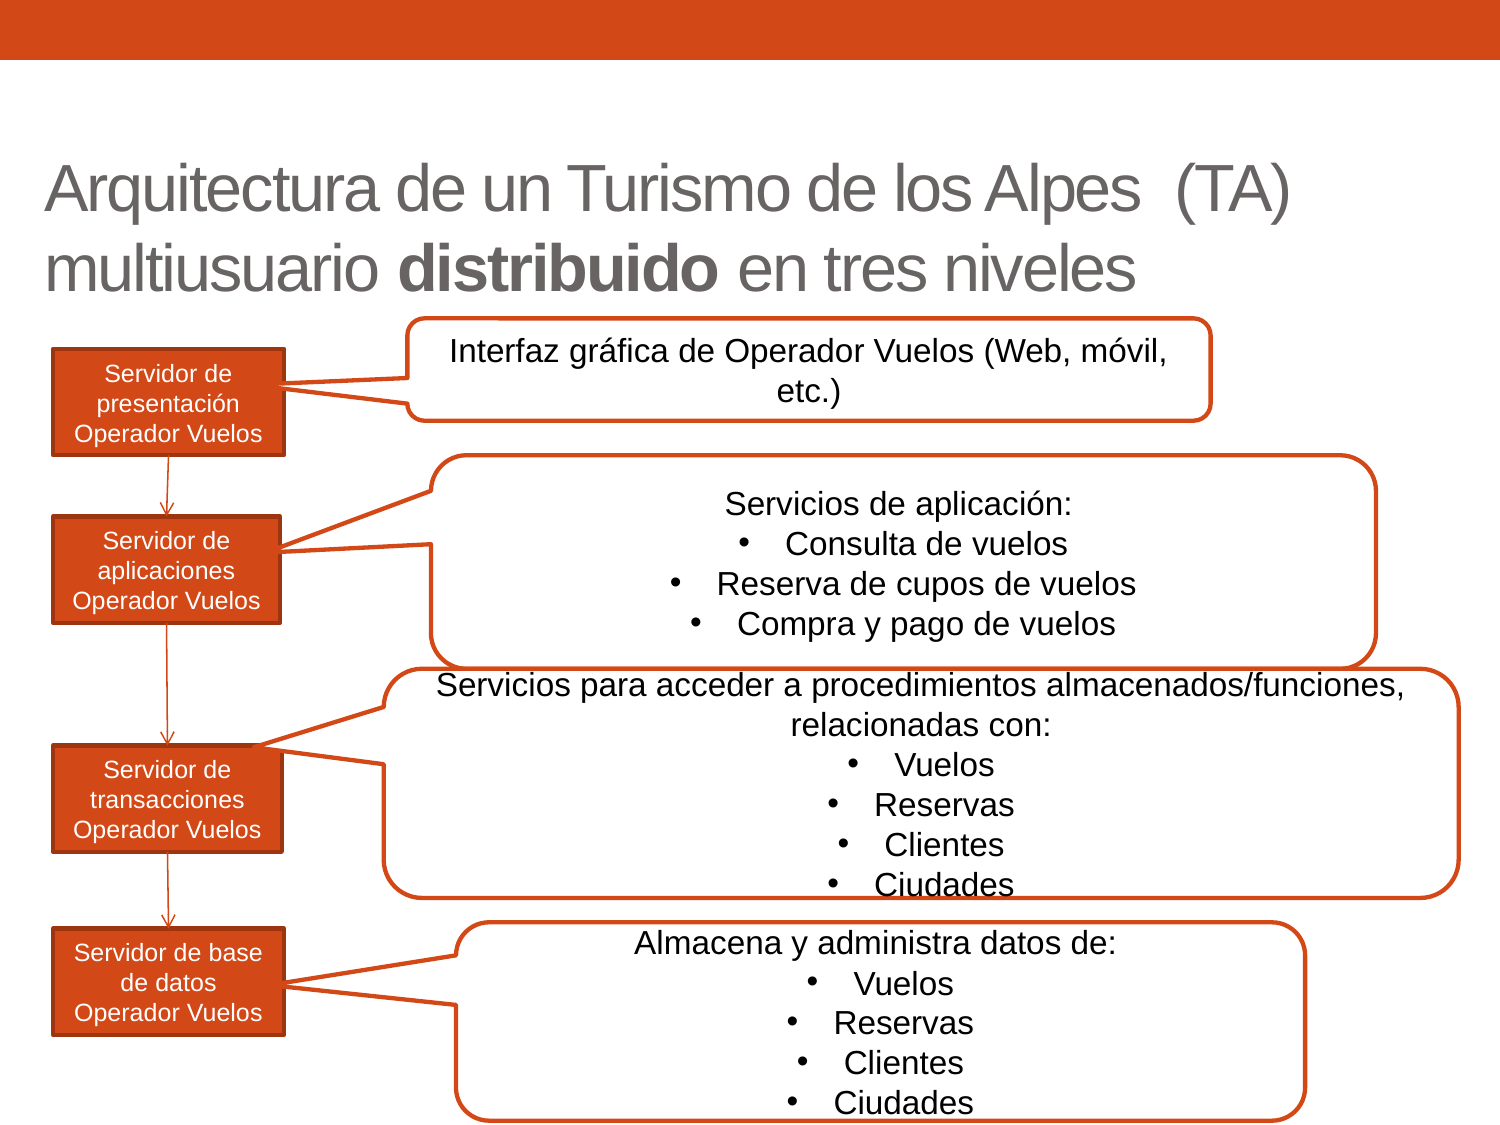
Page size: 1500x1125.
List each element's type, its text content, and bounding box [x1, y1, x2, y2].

text_box Servidor de presentación Operador Vuelos [51, 347, 286, 457]
text_box Almacena y administra datos de: Vuelos Reservas Clientes Ciudades [267, 920, 1308, 1123]
text_box Servidor de transacciones Operador Vuelos [51, 743, 284, 854]
text_box Servicios para acceder a procedimientos almacenados/funciones, relacionadas con: Vuelos Reservas Clientes Ciudades [251, 666, 1461, 901]
title Arquitectura de un Turismo de los Alpes (TA) multiusuario distribuido en tres niveles [29, 87, 1500, 362]
text_box Servidor de base de datos Operador Vuelos [51, 926, 286, 1037]
text_box Interfaz gráfica de Operador Vuelos (Web, móvil, etc.) [248, 316, 1213, 423]
text_box Servidor de aplicaciones Operador Vuelos [51, 514, 282, 625]
text_box Servicios de aplicación: Consulta de vuelos Reserva de cupos de vuelos Compra y pago de vuelos [263, 453, 1379, 666]
